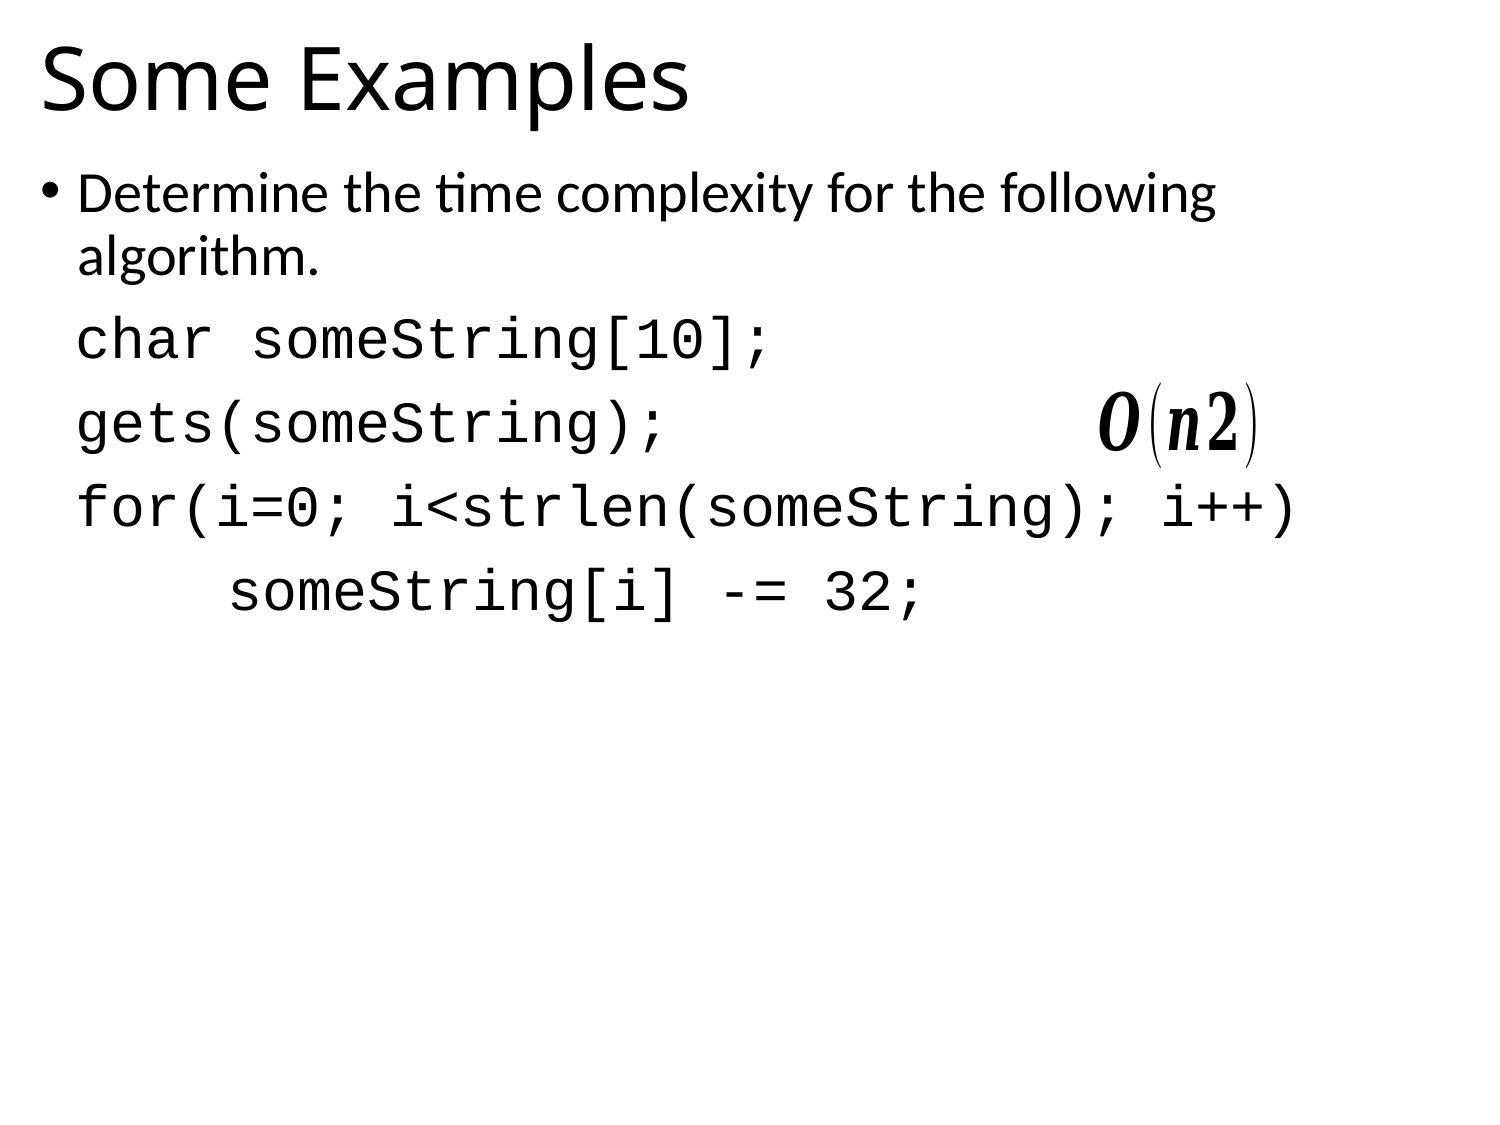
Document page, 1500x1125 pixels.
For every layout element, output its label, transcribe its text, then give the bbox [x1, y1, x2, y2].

list Determine the time complexity for the following algorithm. char someString[10]; gets(someString); for(i=0; i<strlen(someString); i++) someString[i] -= 32; [25, 154, 1469, 1014]
title Some Examples [25, 26, 1469, 138]
